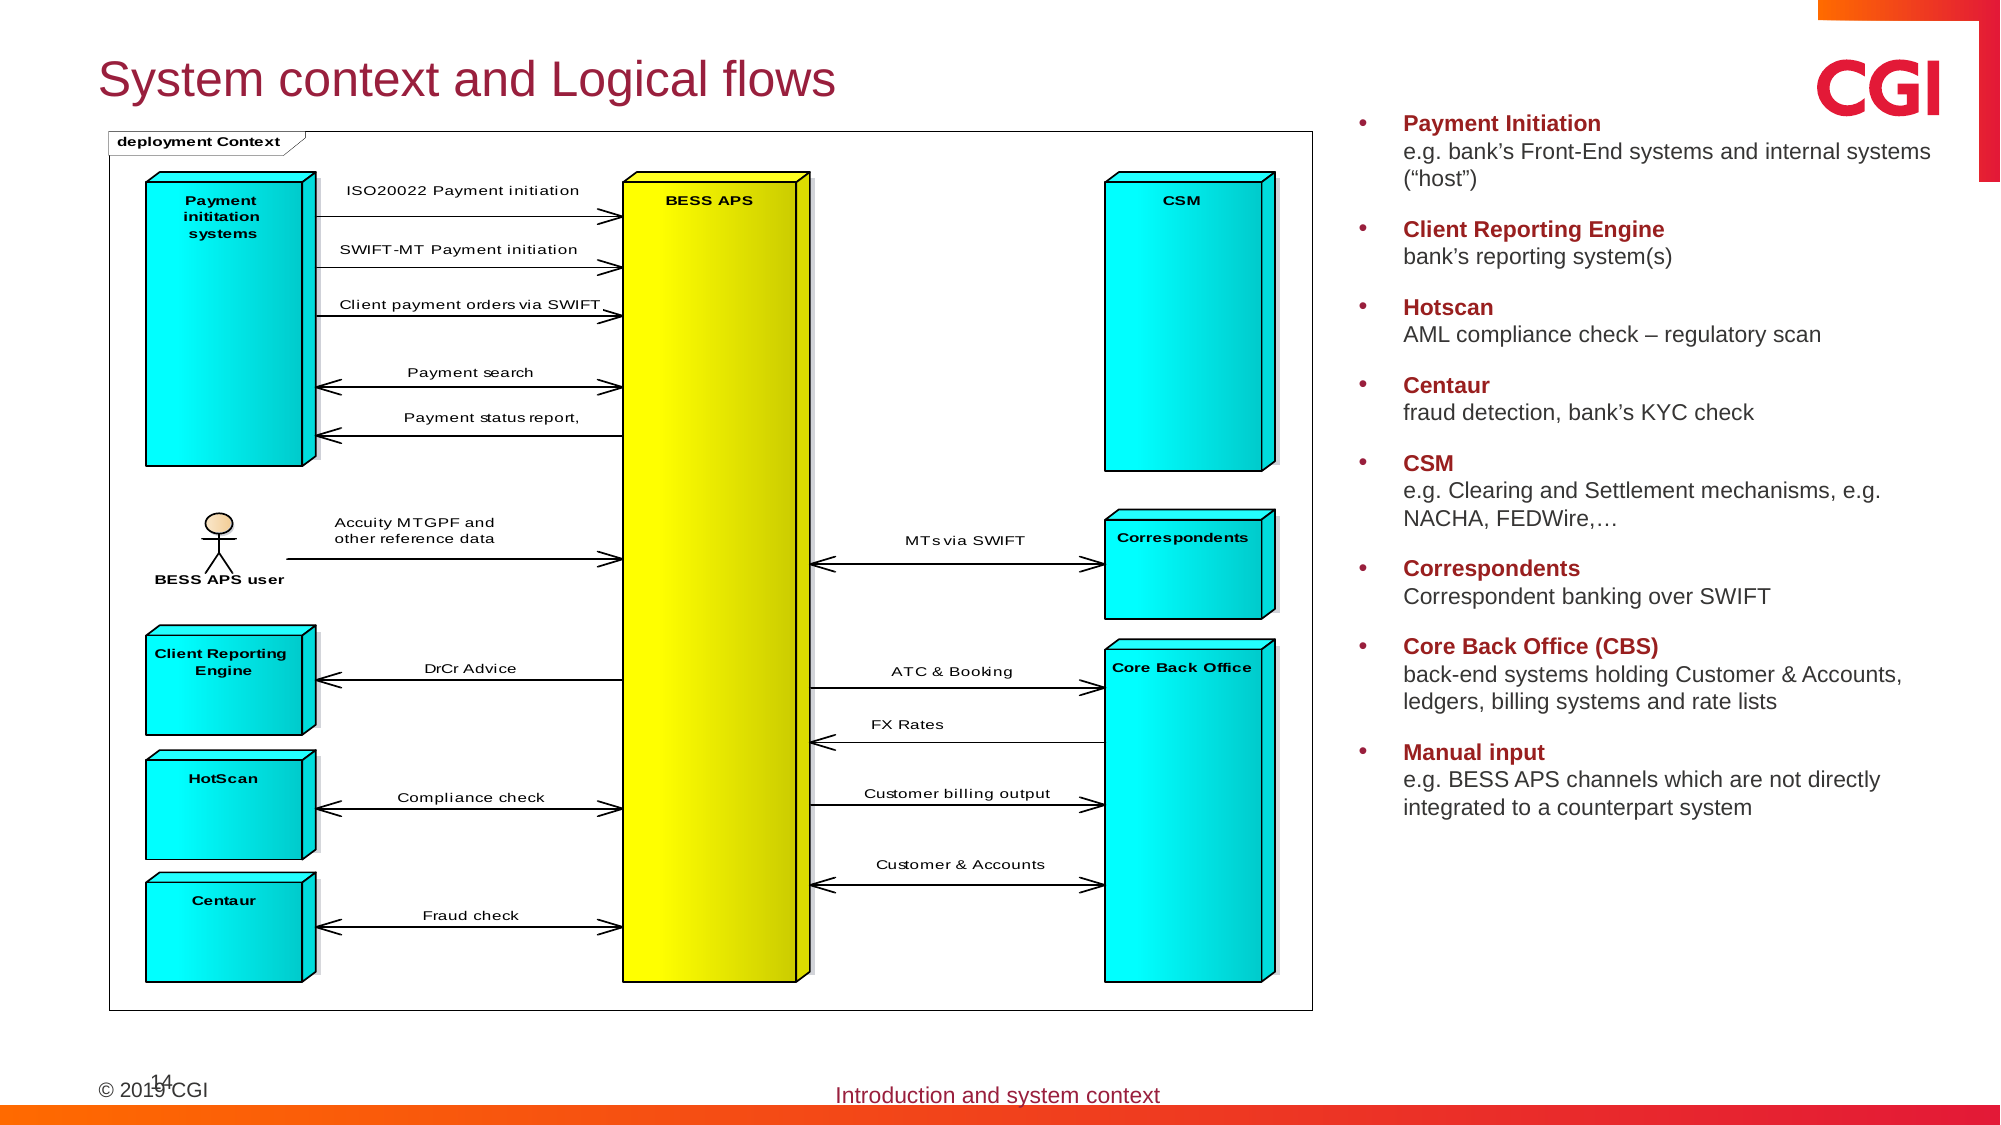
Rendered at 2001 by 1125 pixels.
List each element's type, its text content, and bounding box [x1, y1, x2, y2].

title System context and Logical flows [97, 30, 1900, 123]
list Payment Initiation e.g. bank’s Front-End systems and internal systems (“host”) Client Reporting Engine bank’s reporting system(s) Hotscan AML compliance check – regulatory scan Centaur fraud detection, bank’s KYC check CSM e.g. Clearing and Settlement mechanisms, e.g. NACHA, FEDWire,… Correspondents Correspondent banking over SWIFT Core Back Office (CBS) back-end systems holding Customer & Accounts, ledgers, billing systems and rate lists Manual input e.g. BESS APS channels which are not directly integrated to a counterpart system [1315, 108, 1961, 1016]
picture [103, 127, 1318, 1014]
text_box Introduction and system context [835, 1070, 1687, 1117]
slide_number 14 [82, 1061, 173, 1101]
